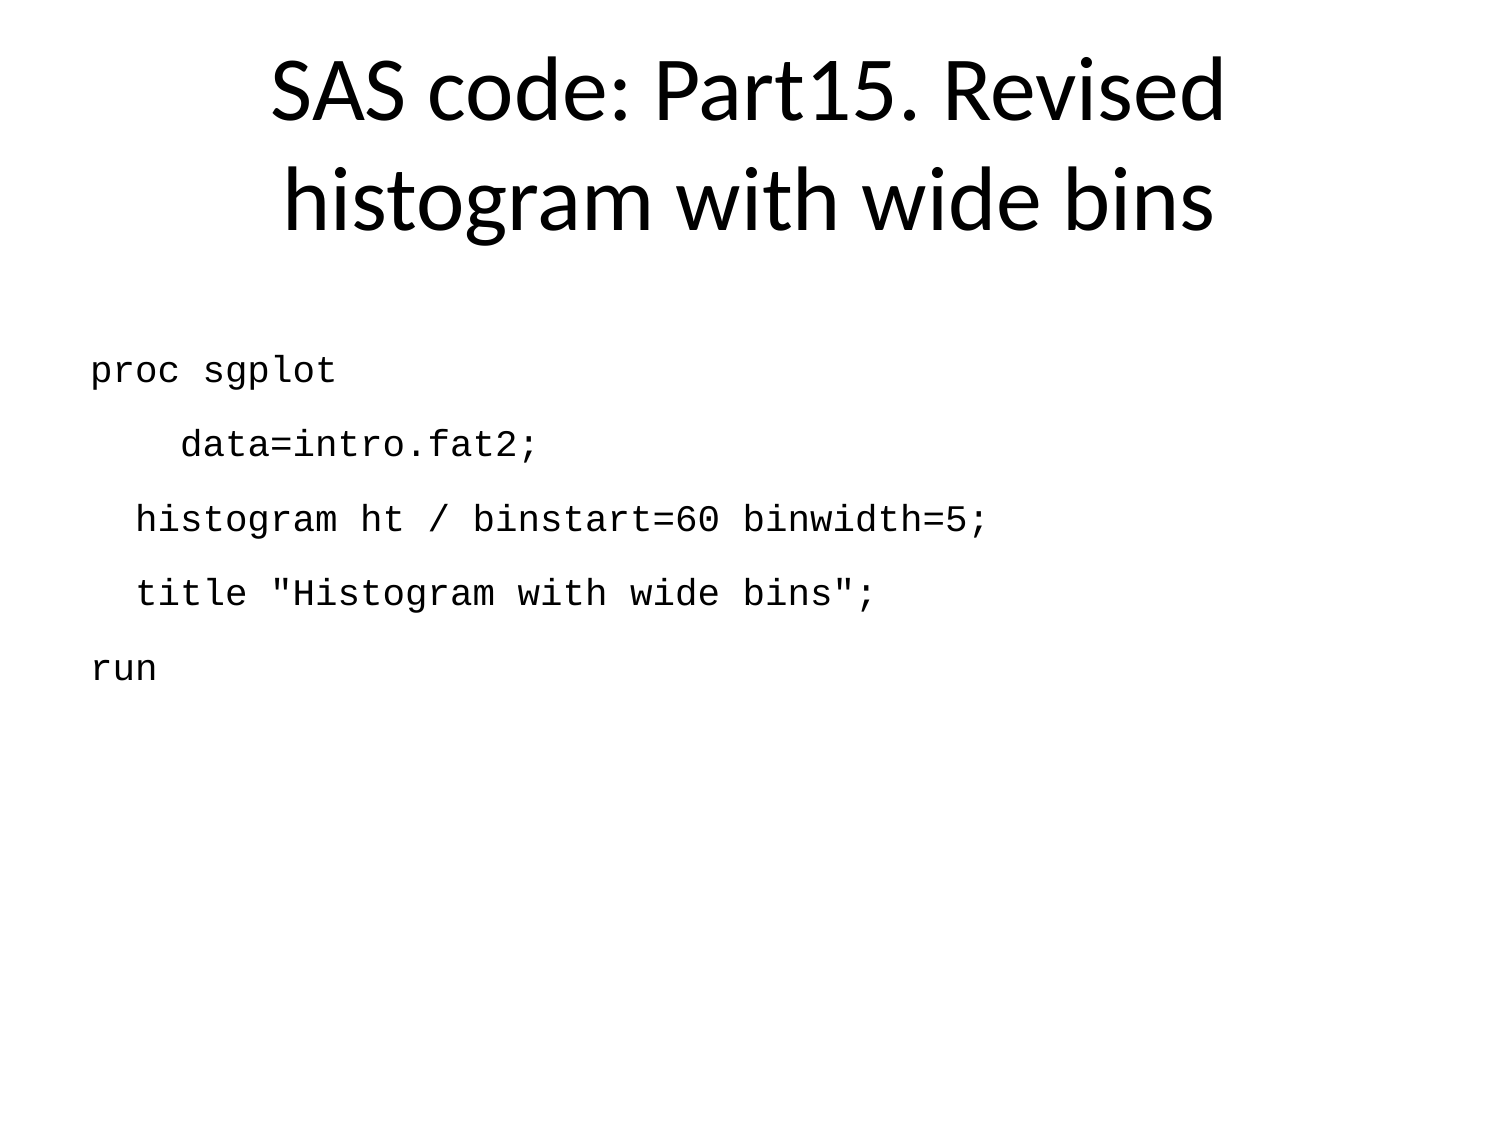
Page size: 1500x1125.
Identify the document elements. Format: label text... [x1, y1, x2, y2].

title SAS code: Part15. Revised histogram with wide bins [75, 45, 1425, 233]
list proc sgplot data=intro.fat2; histogram ht / binstart=60 binwidth=5; title "Histogram with wide bins"; run [75, 262, 1425, 1005]
